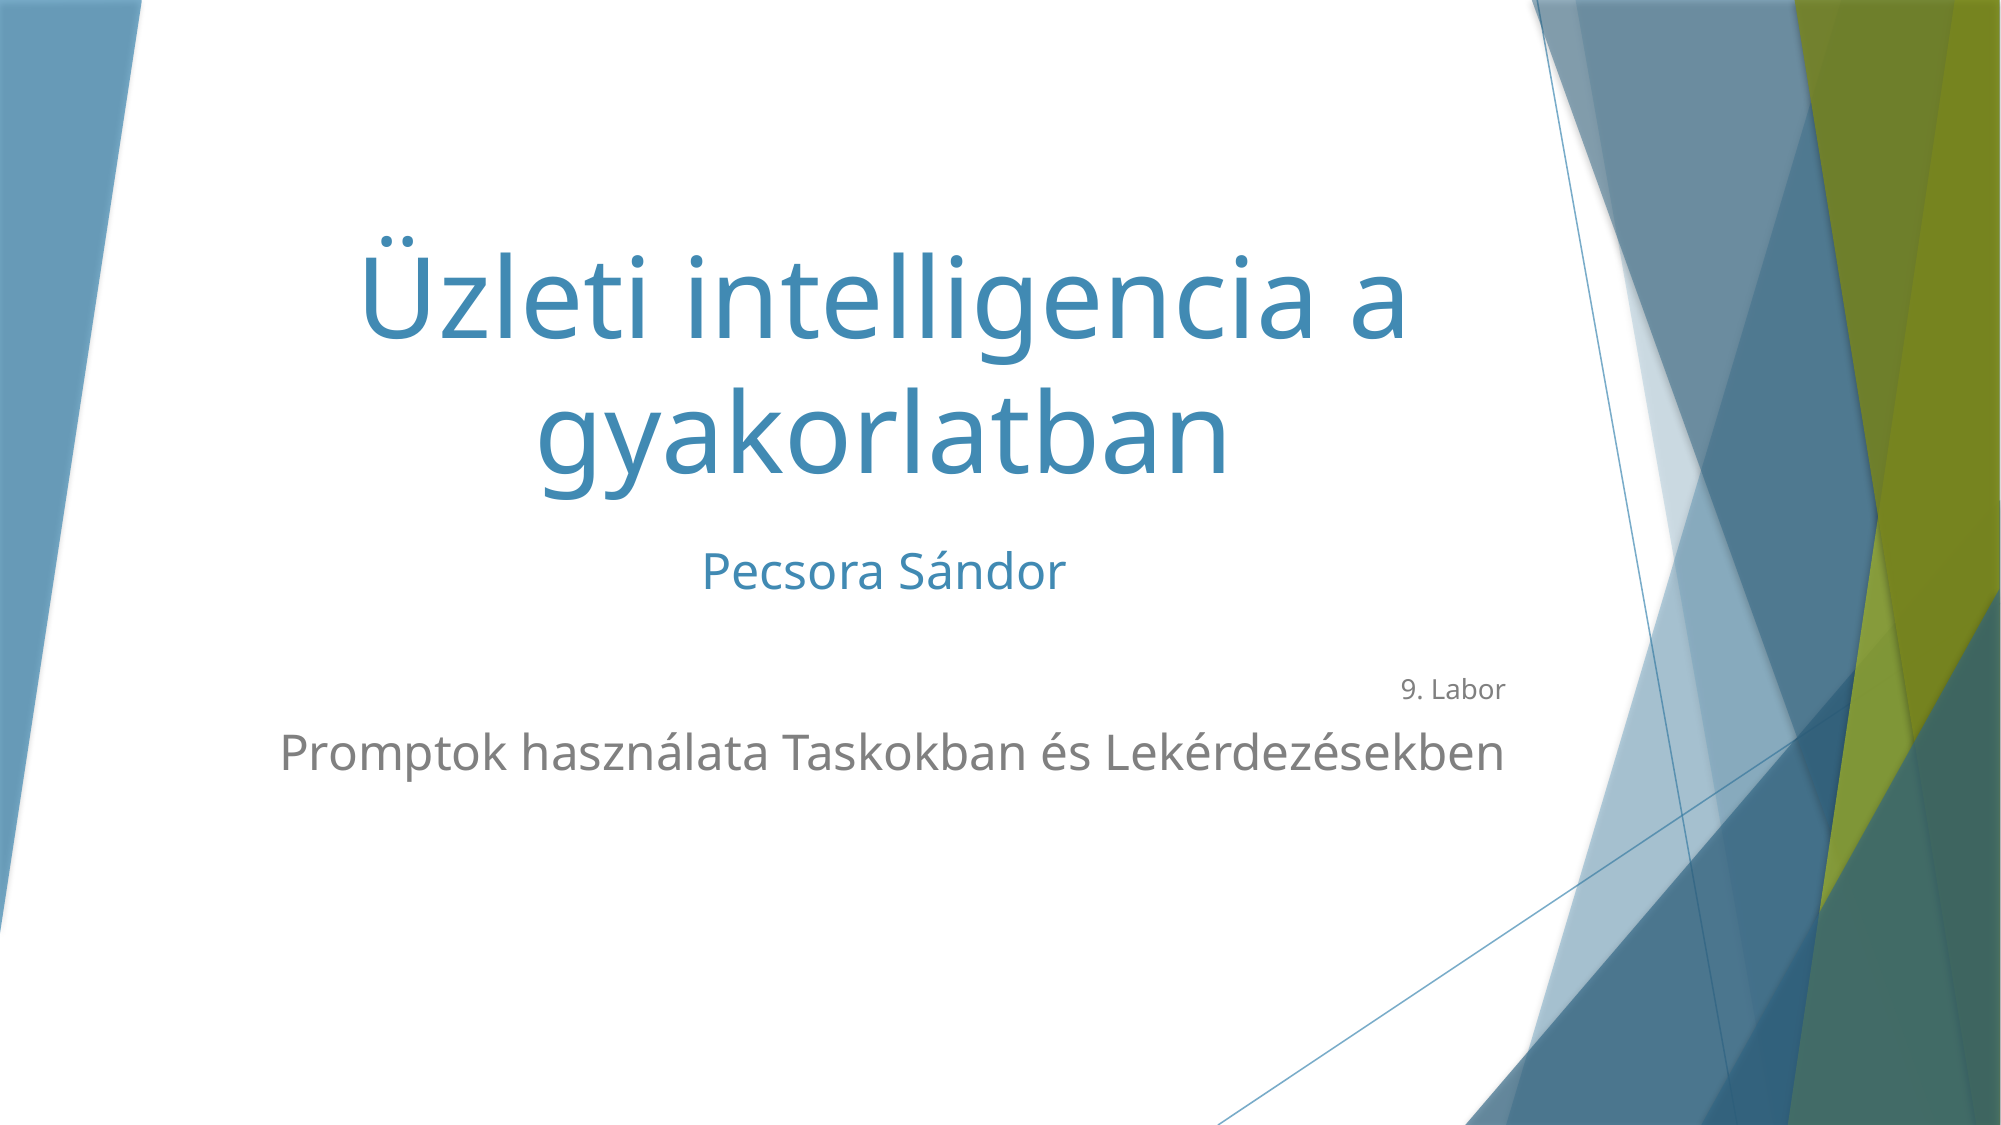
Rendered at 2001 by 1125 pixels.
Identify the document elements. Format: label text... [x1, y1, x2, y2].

subtitle 9. Labor Promptok használata Taskokban és Lekérdezésekben [247, 664, 1522, 845]
text_box Pecsora Sándor [630, 531, 1139, 607]
title Üzleti intelligencia a gyakorlatban [247, 233, 1522, 504]
